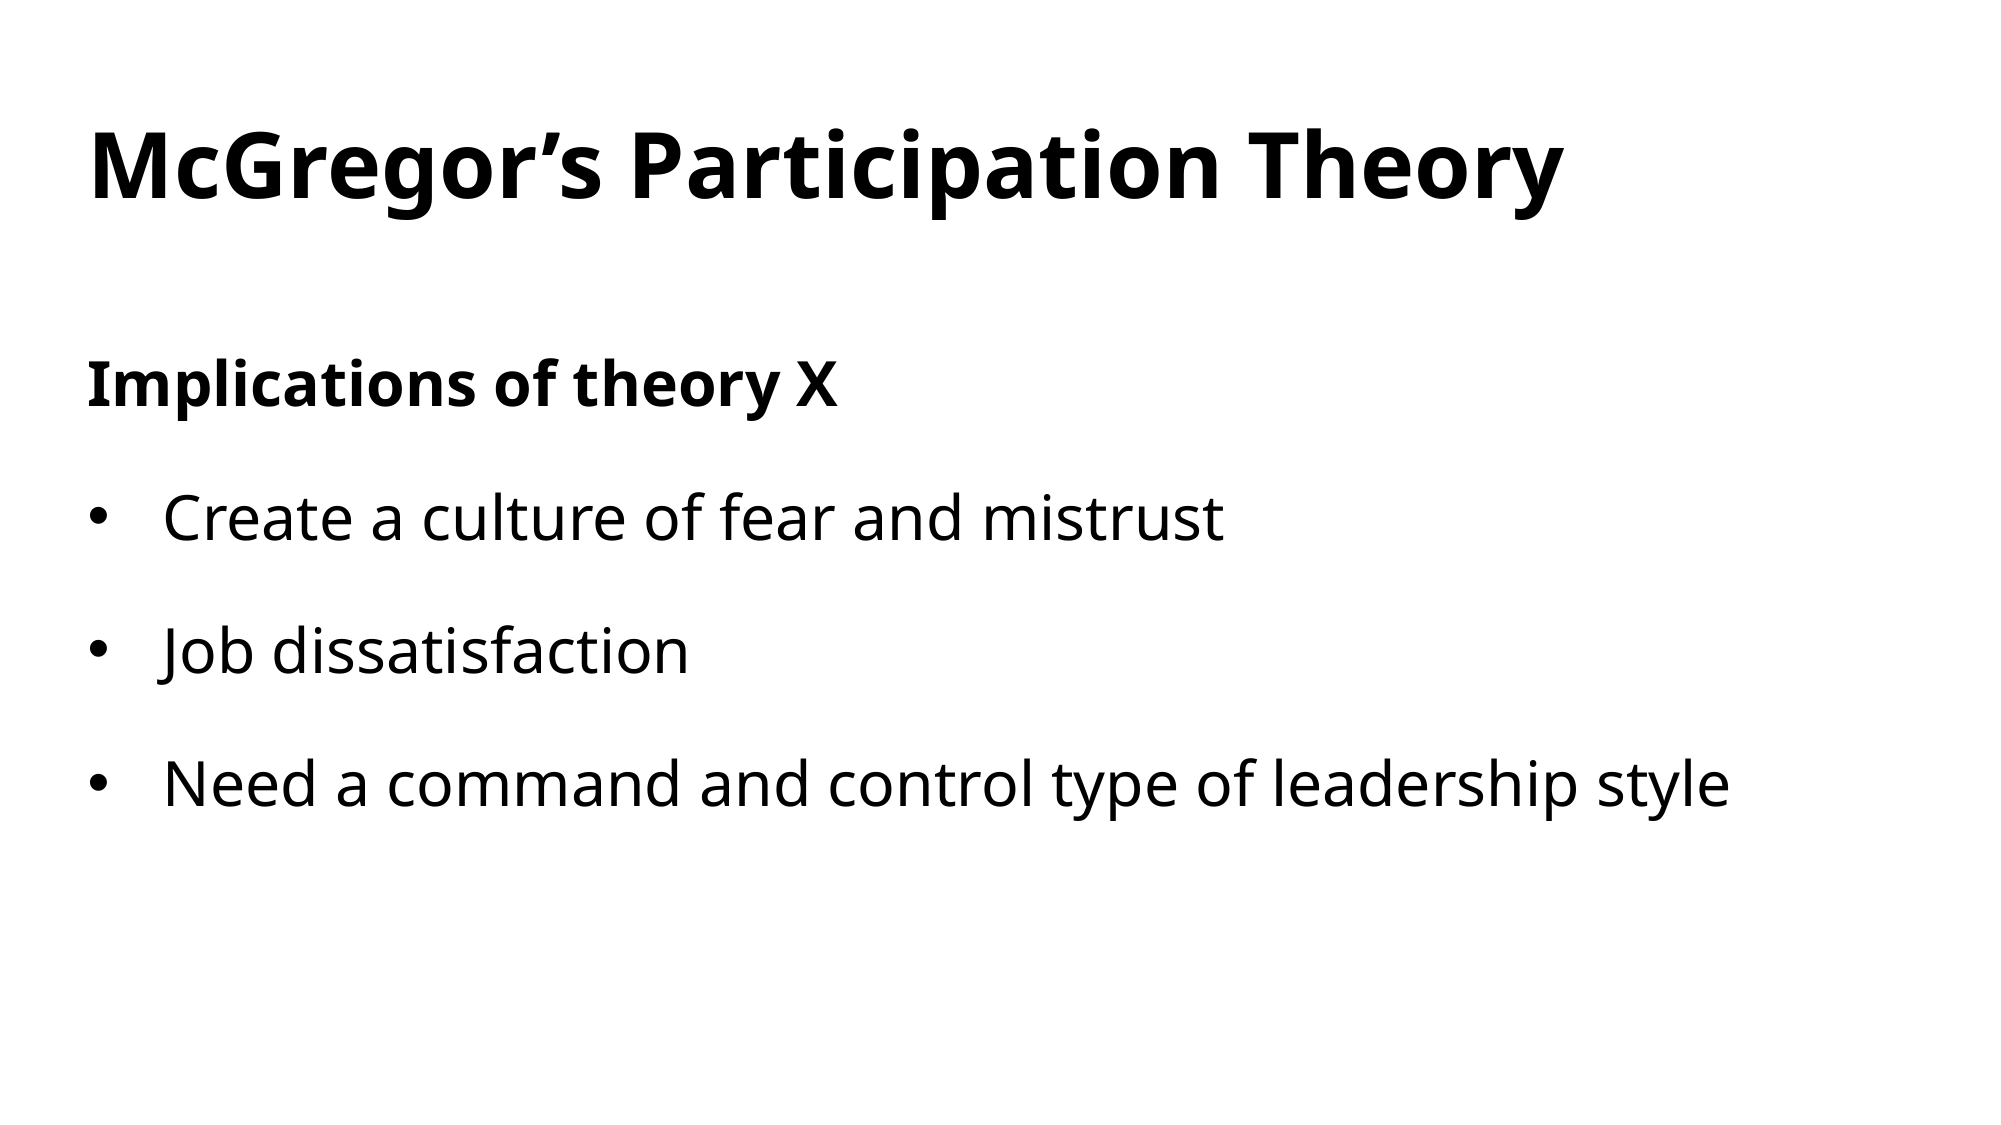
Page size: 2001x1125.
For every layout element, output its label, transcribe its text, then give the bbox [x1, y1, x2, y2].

title McGregor’s Participation Theory [72, 59, 1936, 278]
list Implications of theory X Create a culture of fear and mistrust Job dissatisfaction Need a command and control type of leadership style [72, 299, 1936, 1066]
